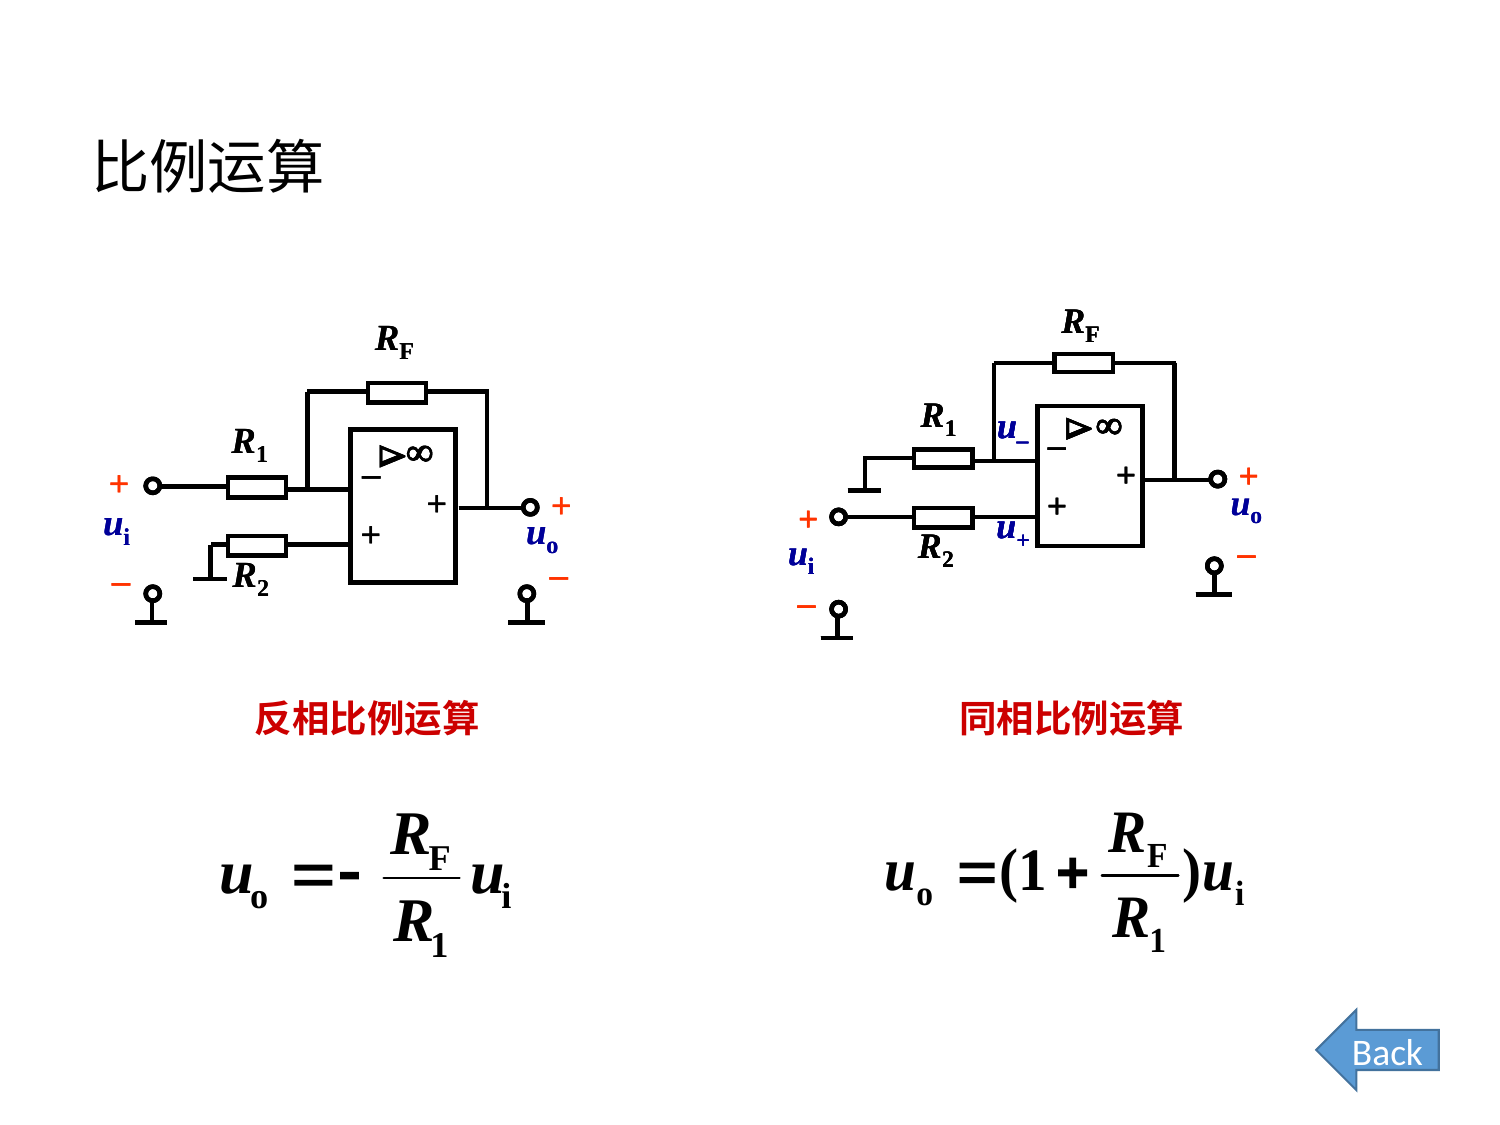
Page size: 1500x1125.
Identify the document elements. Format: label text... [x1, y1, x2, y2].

text_box 同相比例运算 [944, 688, 1200, 748]
title 比例运算 [76, 61, 1371, 279]
picture [91, 309, 644, 626]
text_box 反相比例运算 [240, 688, 495, 748]
text_box Back [1314, 1007, 1440, 1093]
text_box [209, 795, 526, 971]
picture [777, 294, 1349, 642]
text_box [875, 795, 1251, 963]
